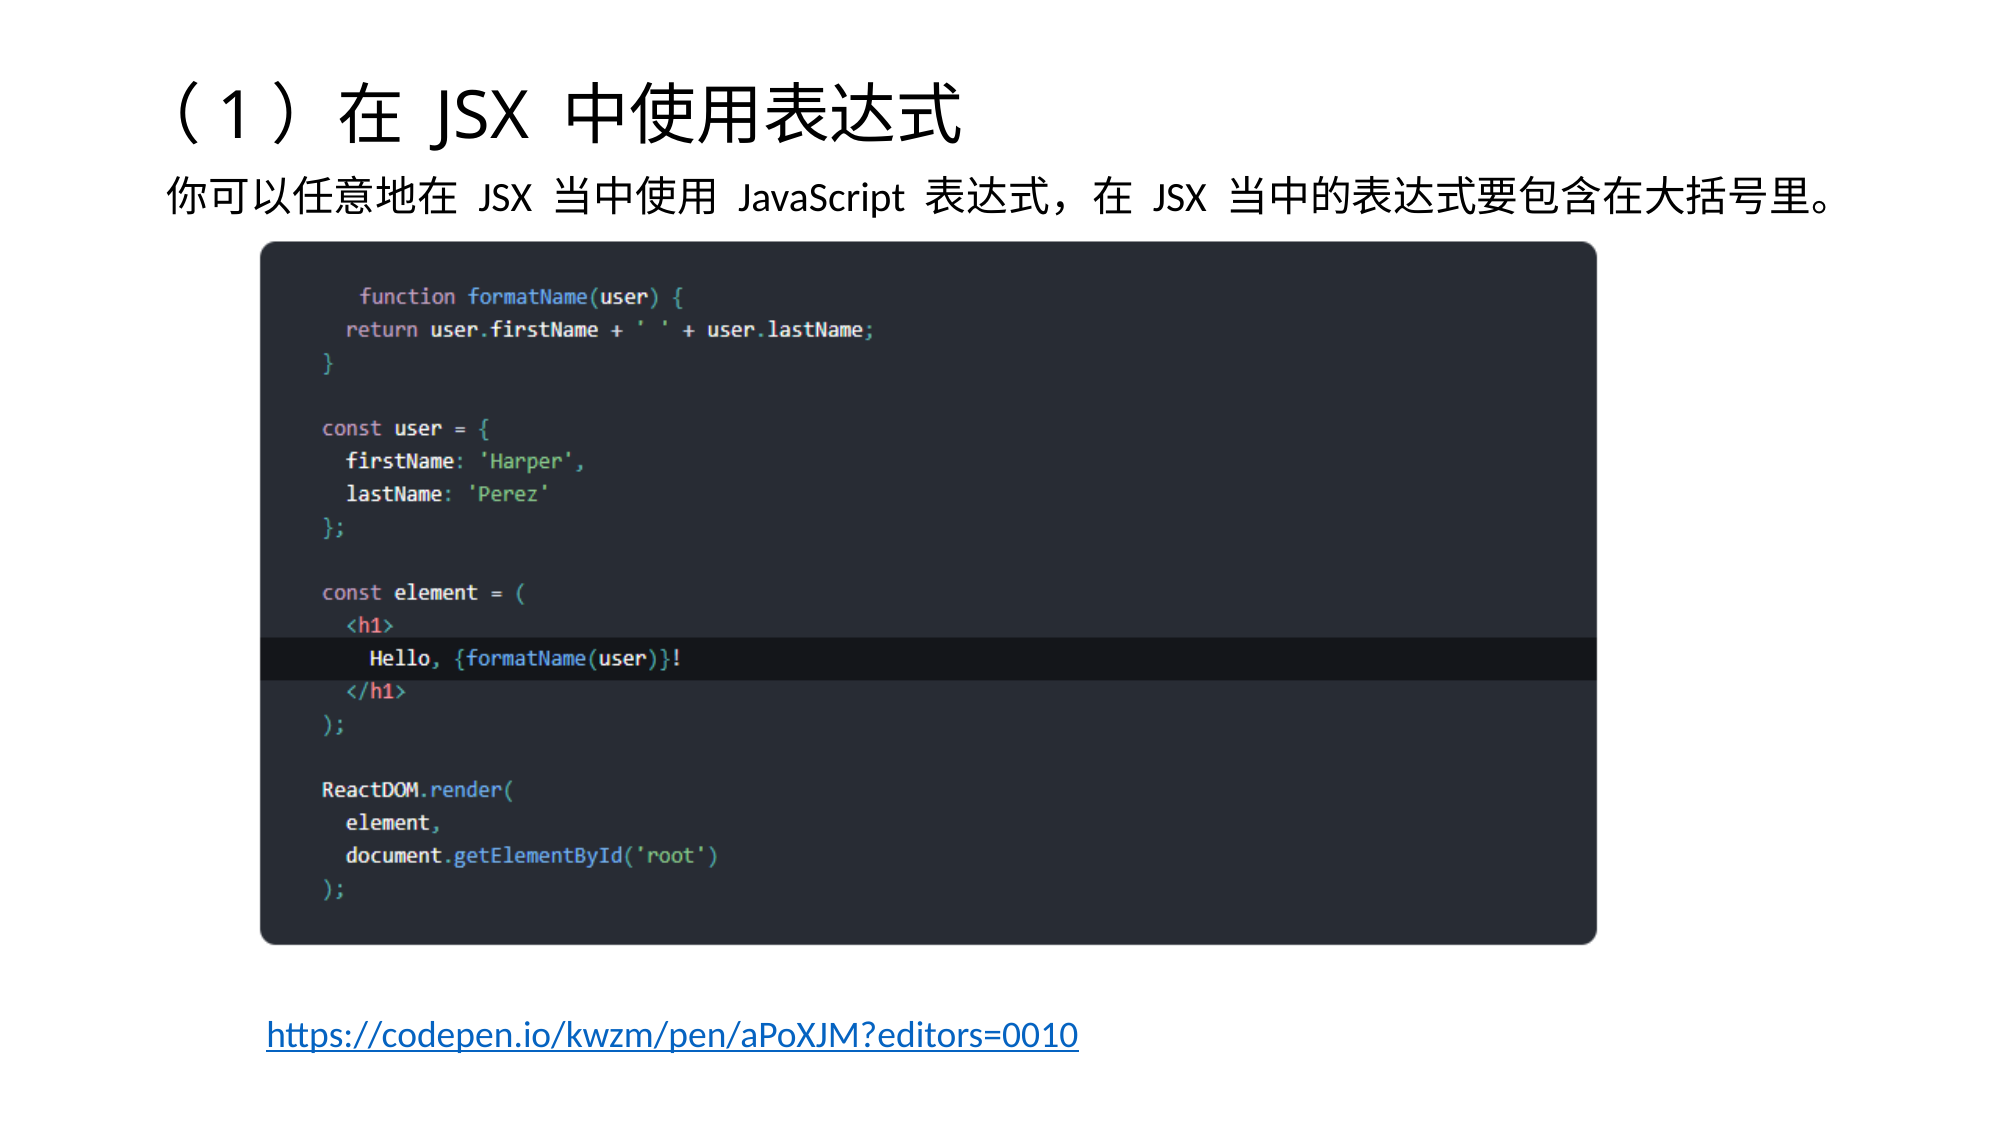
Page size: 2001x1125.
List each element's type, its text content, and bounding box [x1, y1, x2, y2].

text_box https://codepen.io/kwzm/pen/aPoXJM?editors=0010 [251, 1002, 1194, 1062]
text_box 你可以任意地在 JSX 当中使用 JavaScript 表达式，在 JSX 当中的表达式要包含在大括号里。 [152, 162, 1864, 228]
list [251, 227, 1616, 960]
title （1）在 JSX 中使用表达式 [119, 67, 1716, 167]
